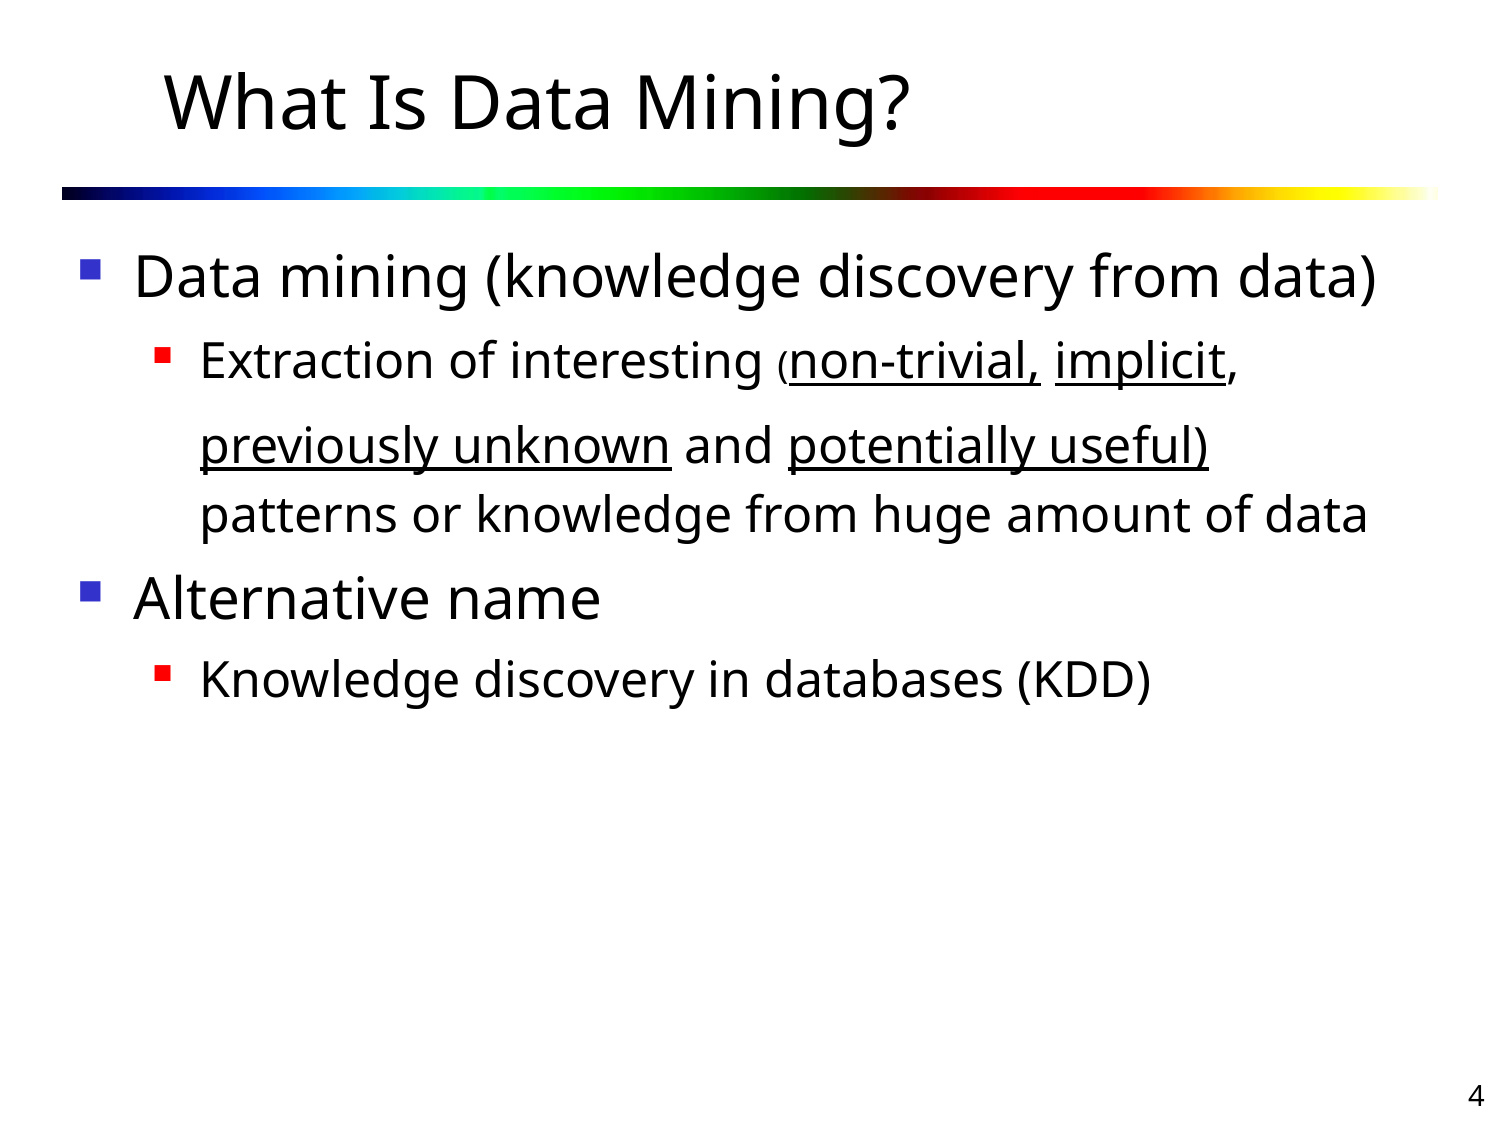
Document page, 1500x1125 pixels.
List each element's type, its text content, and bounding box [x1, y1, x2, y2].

title What Is Data Mining? [147, 49, 1263, 151]
picture [62, 187, 355, 200]
slide_number 4 [1187, 1050, 1500, 1125]
list Data mining (knowledge discovery from data) Extraction of interesting (non-trivial, implicit, previously unknown and potentially useful) patterns or knowledge from huge amount of data Alternative name Knowledge discovery in databases (KDD) [62, 224, 1400, 1063]
picture [382, 187, 1438, 200]
